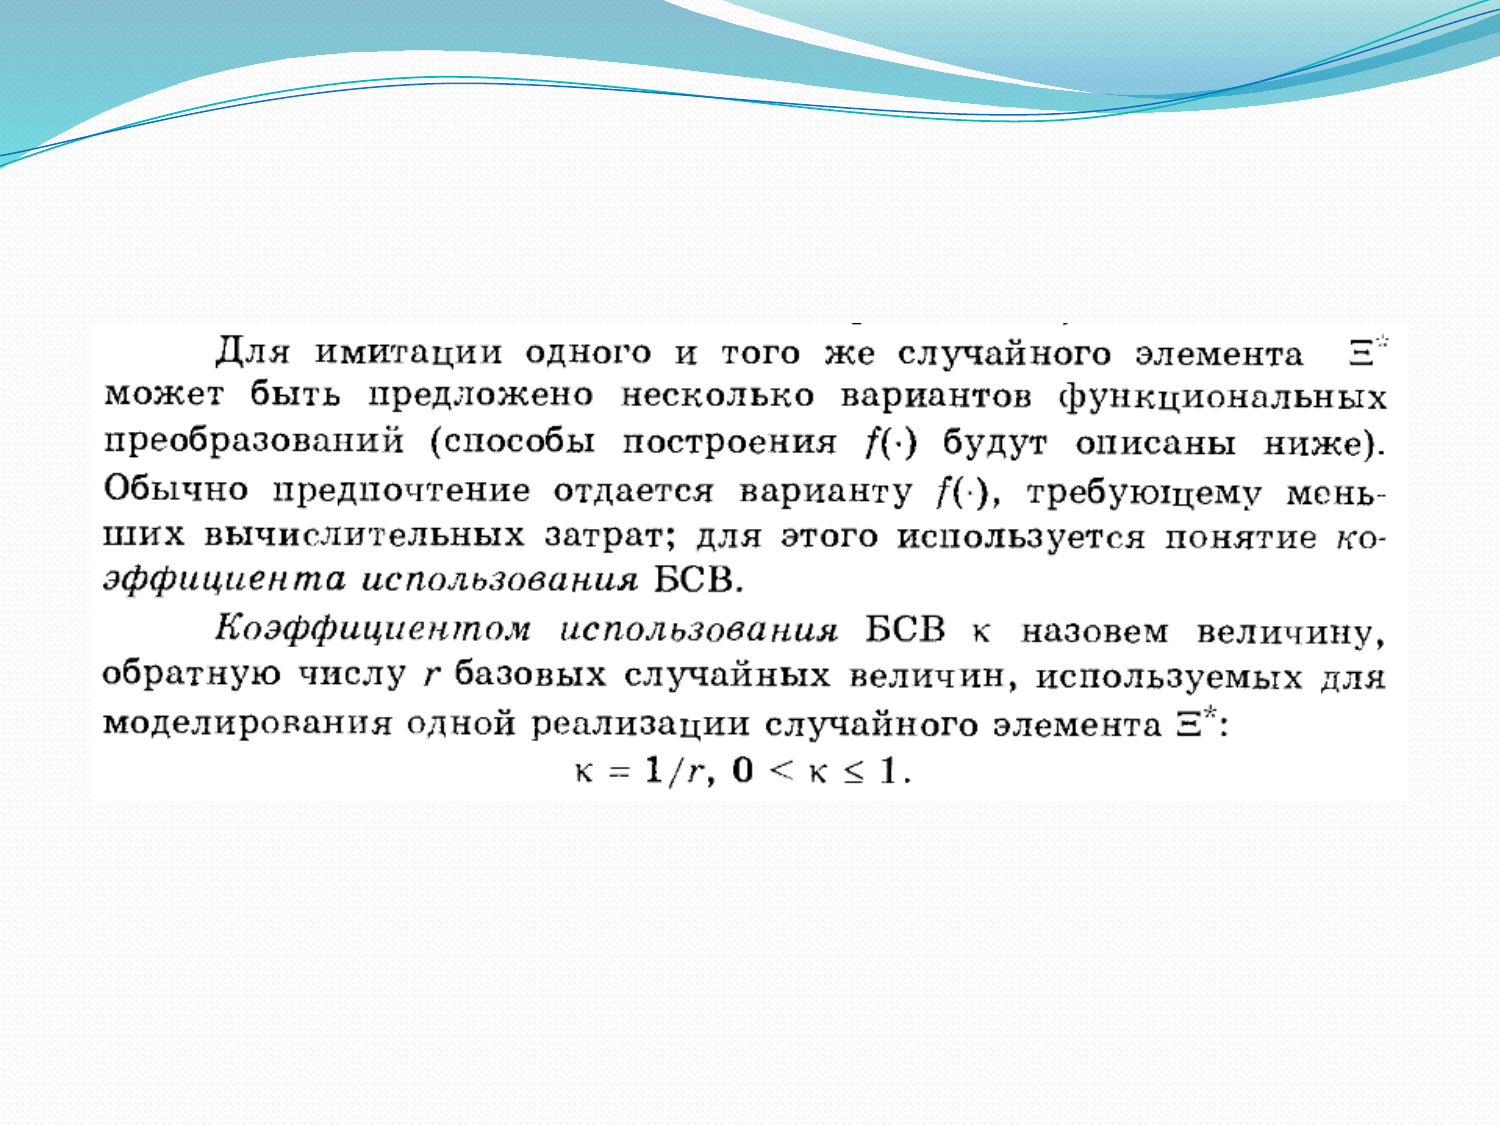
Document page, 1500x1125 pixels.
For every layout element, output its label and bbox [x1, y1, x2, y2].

picture [91, 323, 1409, 802]
